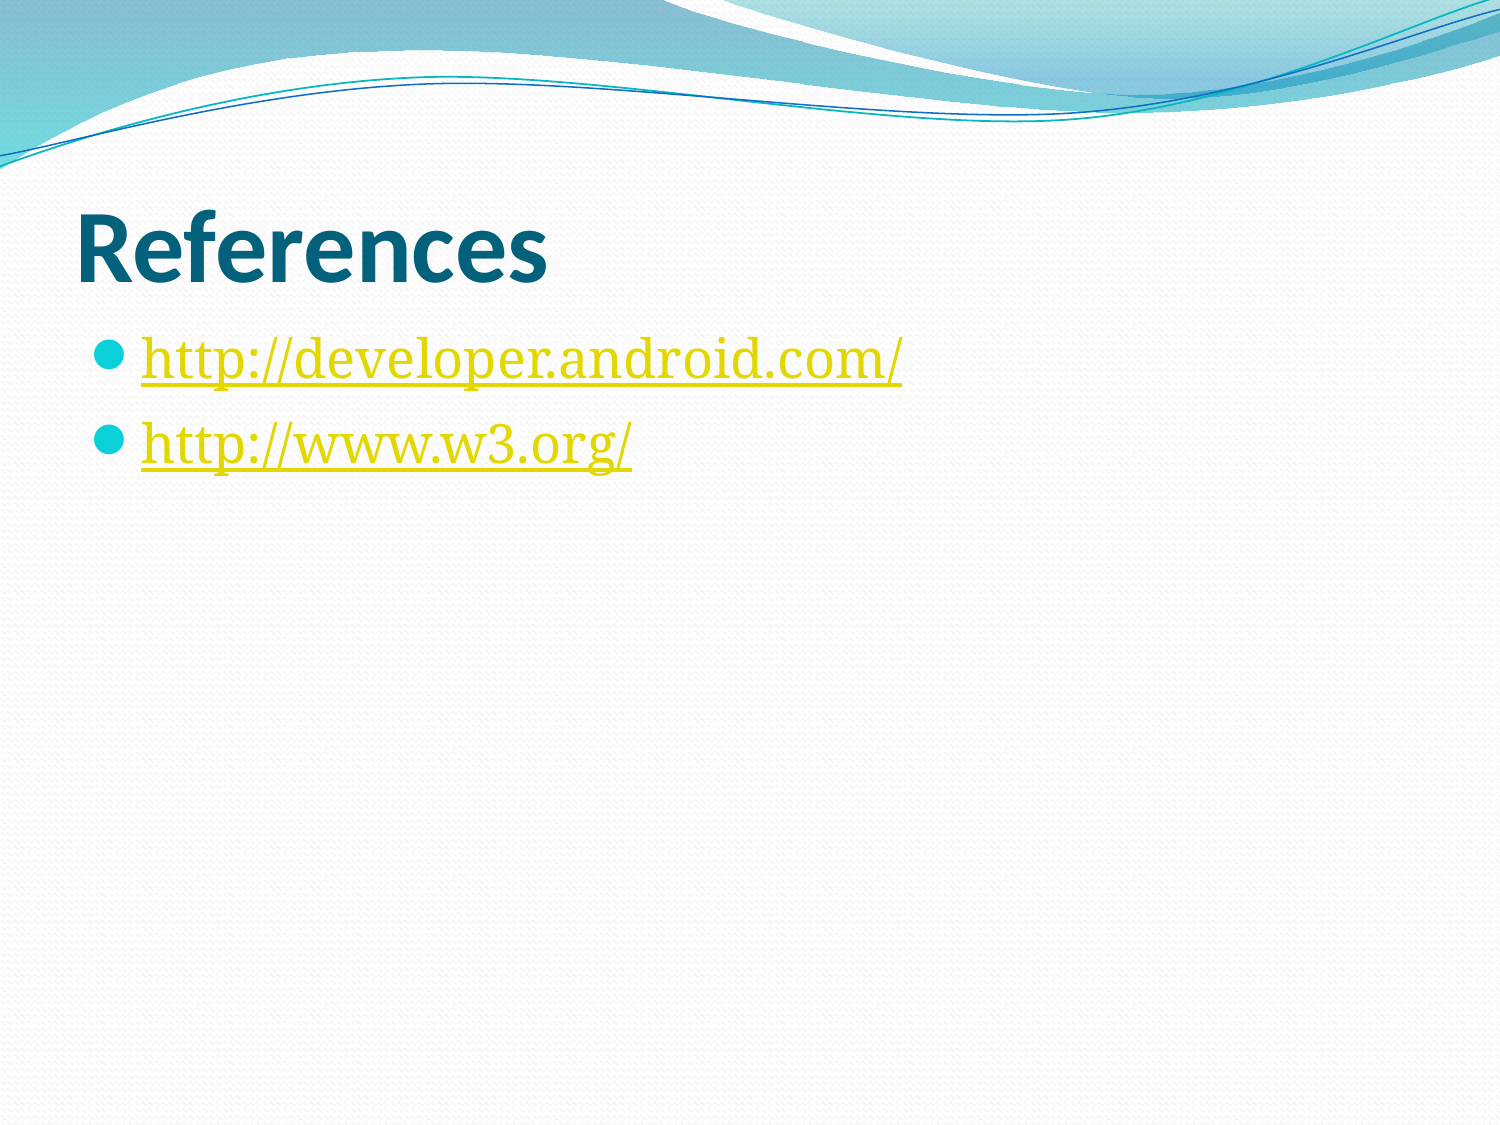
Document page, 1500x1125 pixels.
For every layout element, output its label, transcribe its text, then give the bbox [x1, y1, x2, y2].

list http://developer.android.com/ http://www.w3.org/ [75, 317, 1425, 1038]
title References [75, 115, 1425, 303]
